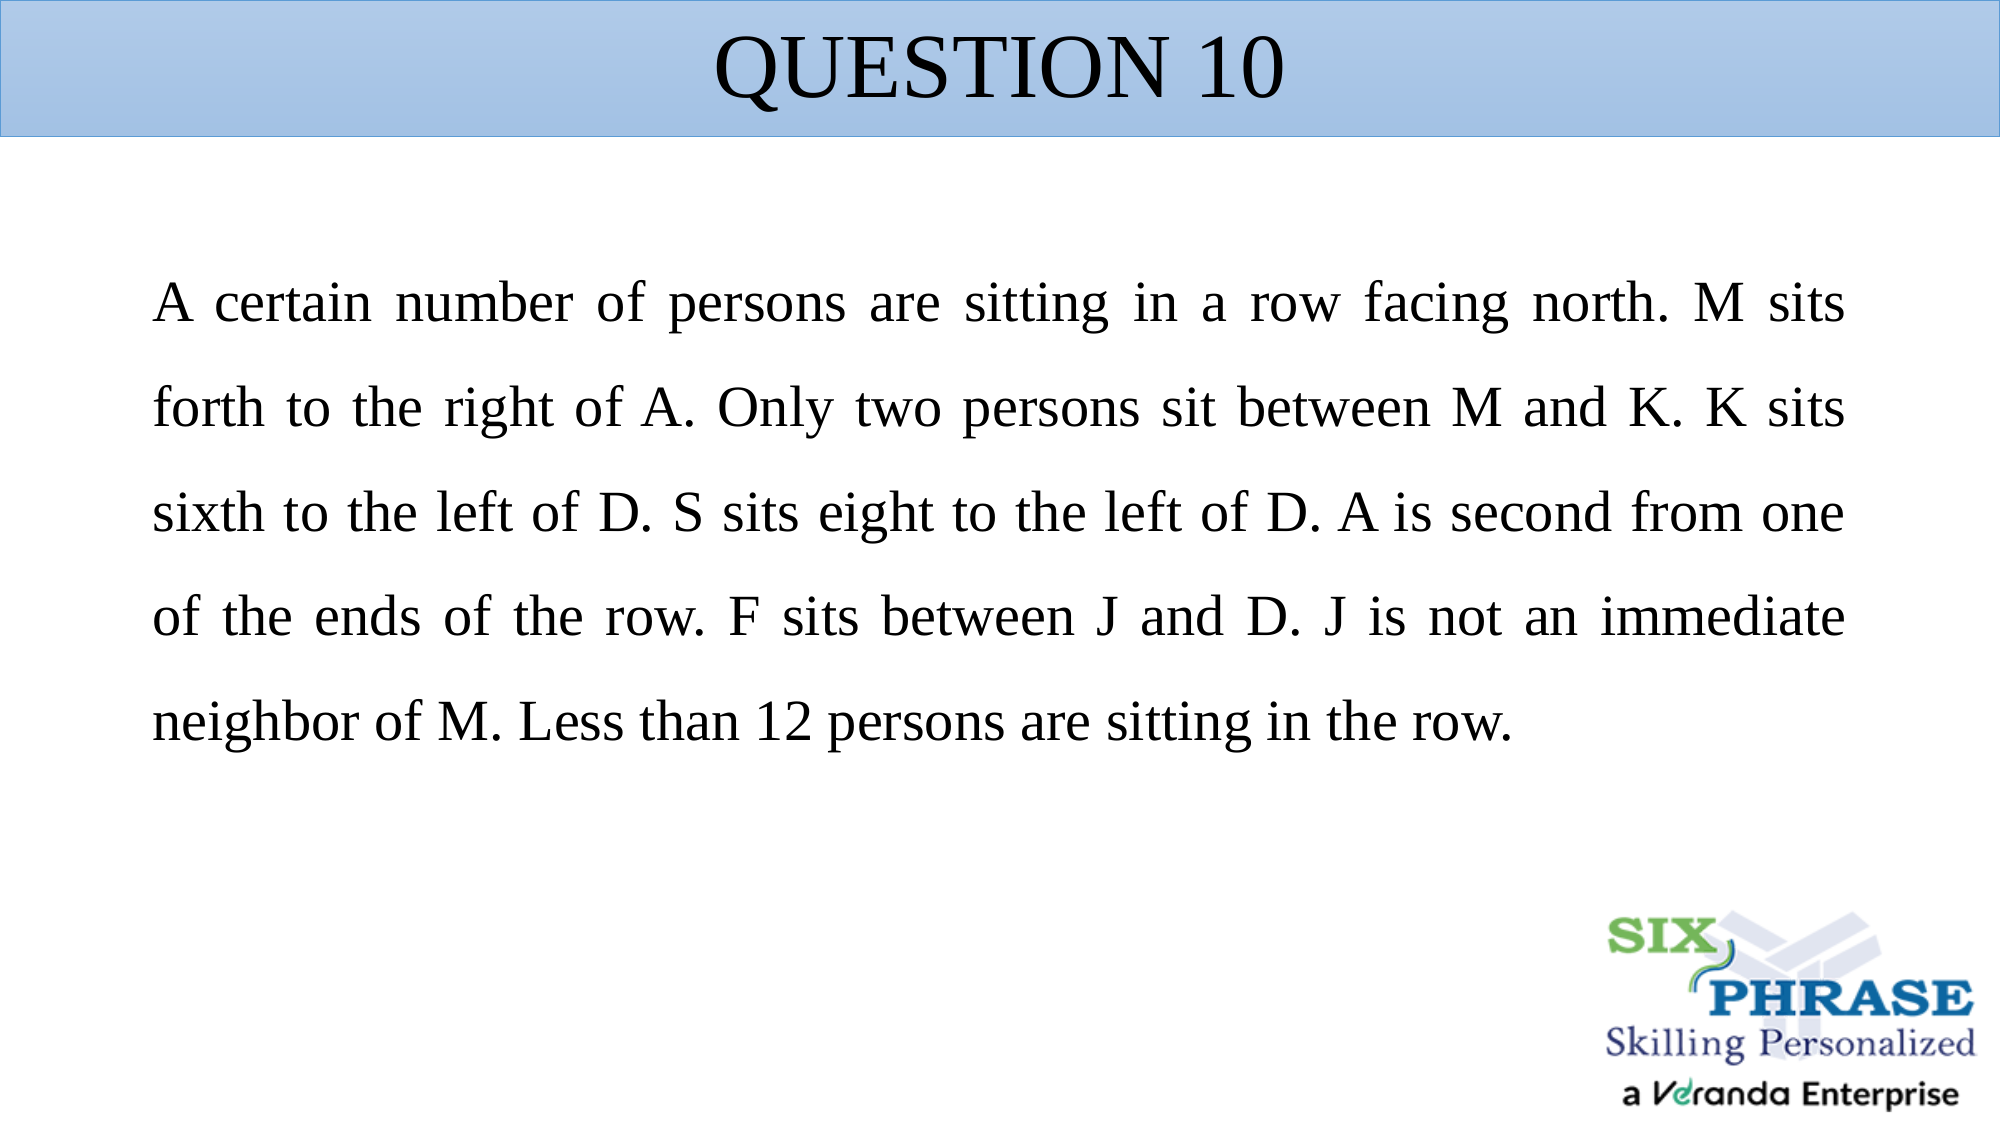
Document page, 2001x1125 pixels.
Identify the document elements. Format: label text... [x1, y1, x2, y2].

title QUESTION 10 [0, 0, 2000, 137]
list A certain number of persons are sitting in a row facing north. M sits forth to the right of A. Only two persons sit between M and K. K sits sixth to the left of D. S sits eight to the left of D. A is second from one of the ends of the row. F sits between J and D. J is not an immediate neighbor of M. Less than 12 persons are sitting in the row. [137, 220, 1863, 1014]
picture [1585, 894, 2000, 1125]
